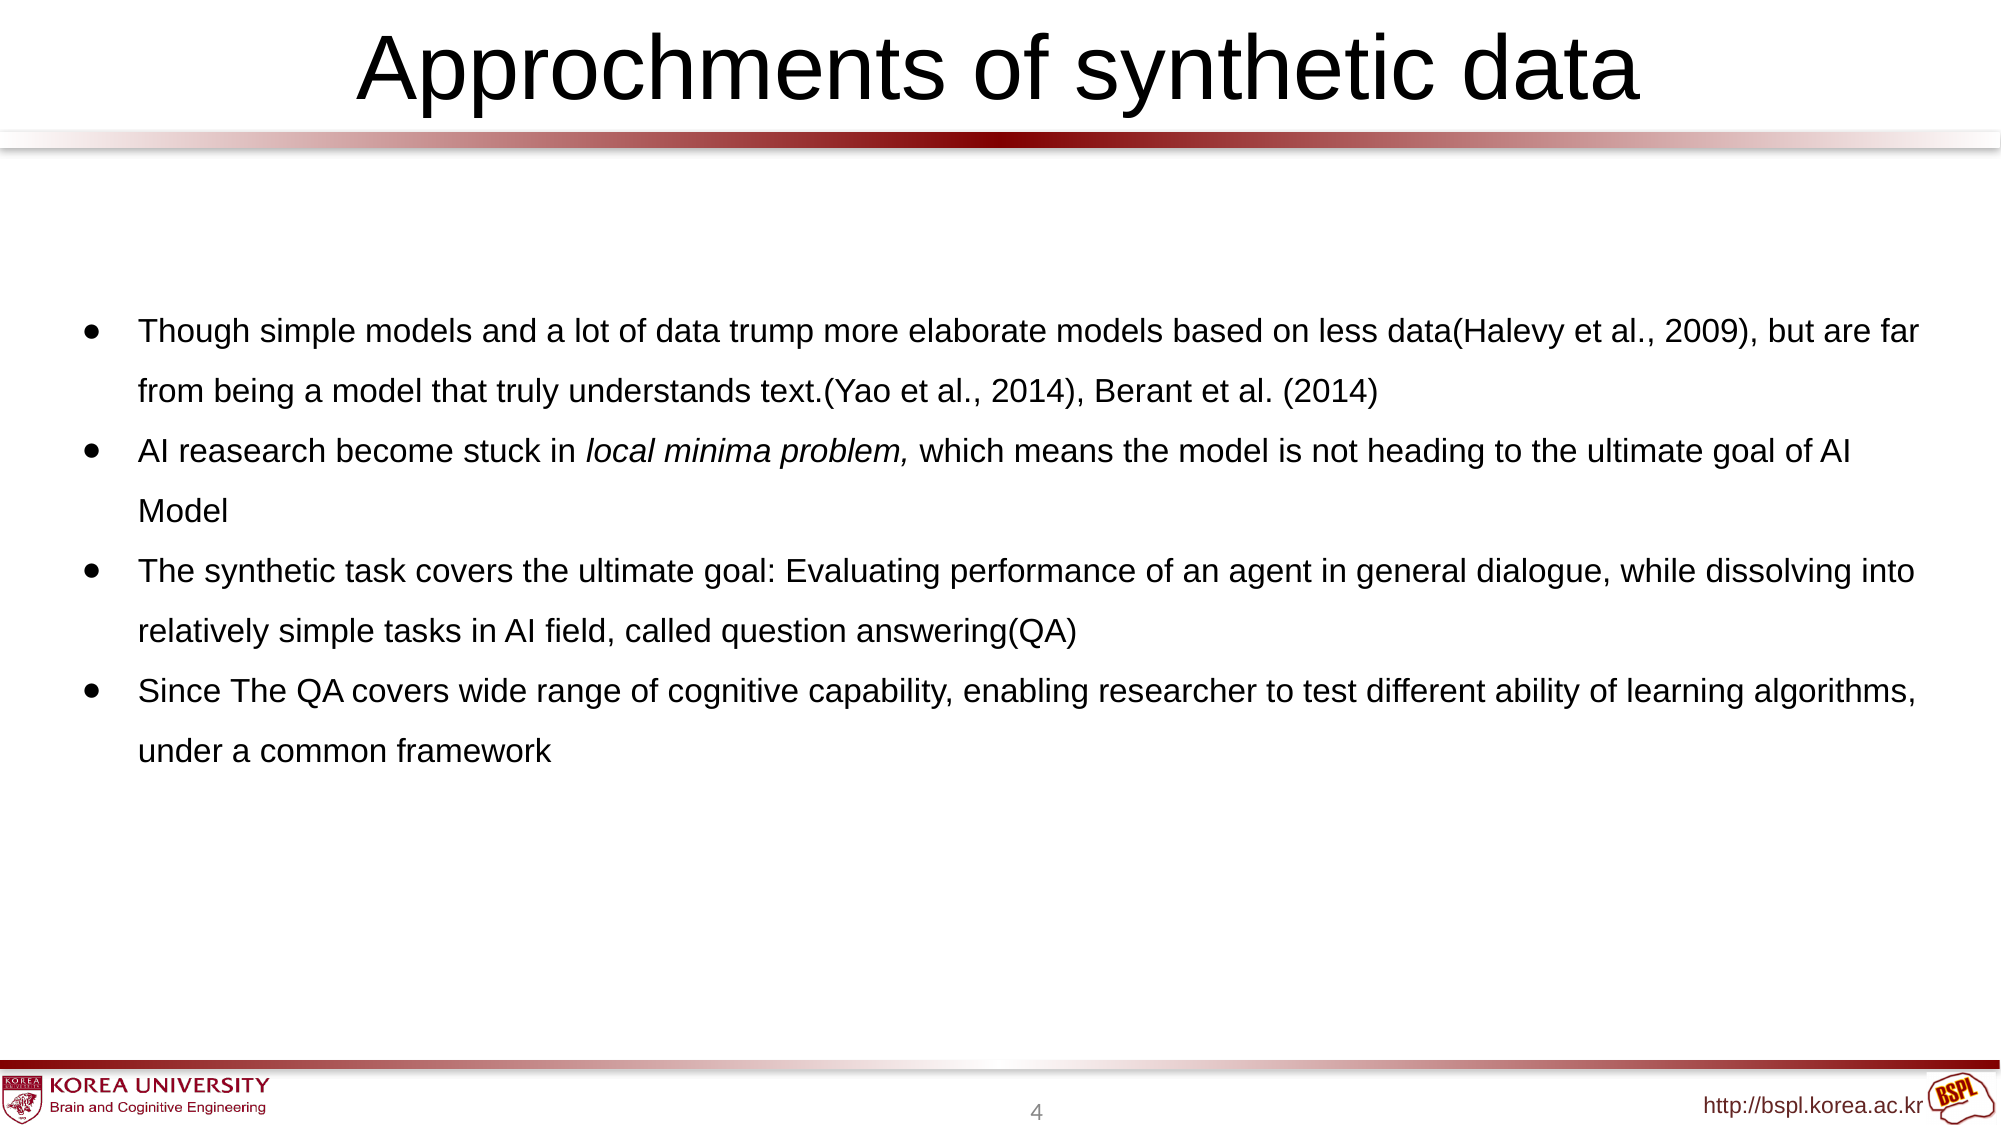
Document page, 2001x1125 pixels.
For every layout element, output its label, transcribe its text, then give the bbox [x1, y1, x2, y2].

title Approchments of synthetic data [11, 10, 1988, 130]
text_box Though simple models and a lot of data trump more elaborate models based on less data(Halevy et al., 2009), but are far from being a model that truly understands text.(Yao et al., 2014), Berant et al. (2014) AI reasearch become stuck in local minima problem, which means the model is not heading to the ultimate goal of AI Model The synthetic task covers the ultimate goal: Evaluating performance of an agent in general dialogue, while dissolving into relatively simple tasks in AI field, called question answering(QA) Since The QA covers wide range of cognitive capability, enabling researcher to test different ability of learning algorithms, under a common framework [47, 282, 1951, 837]
picture [1926, 1072, 1997, 1125]
picture [2, 1068, 275, 1125]
